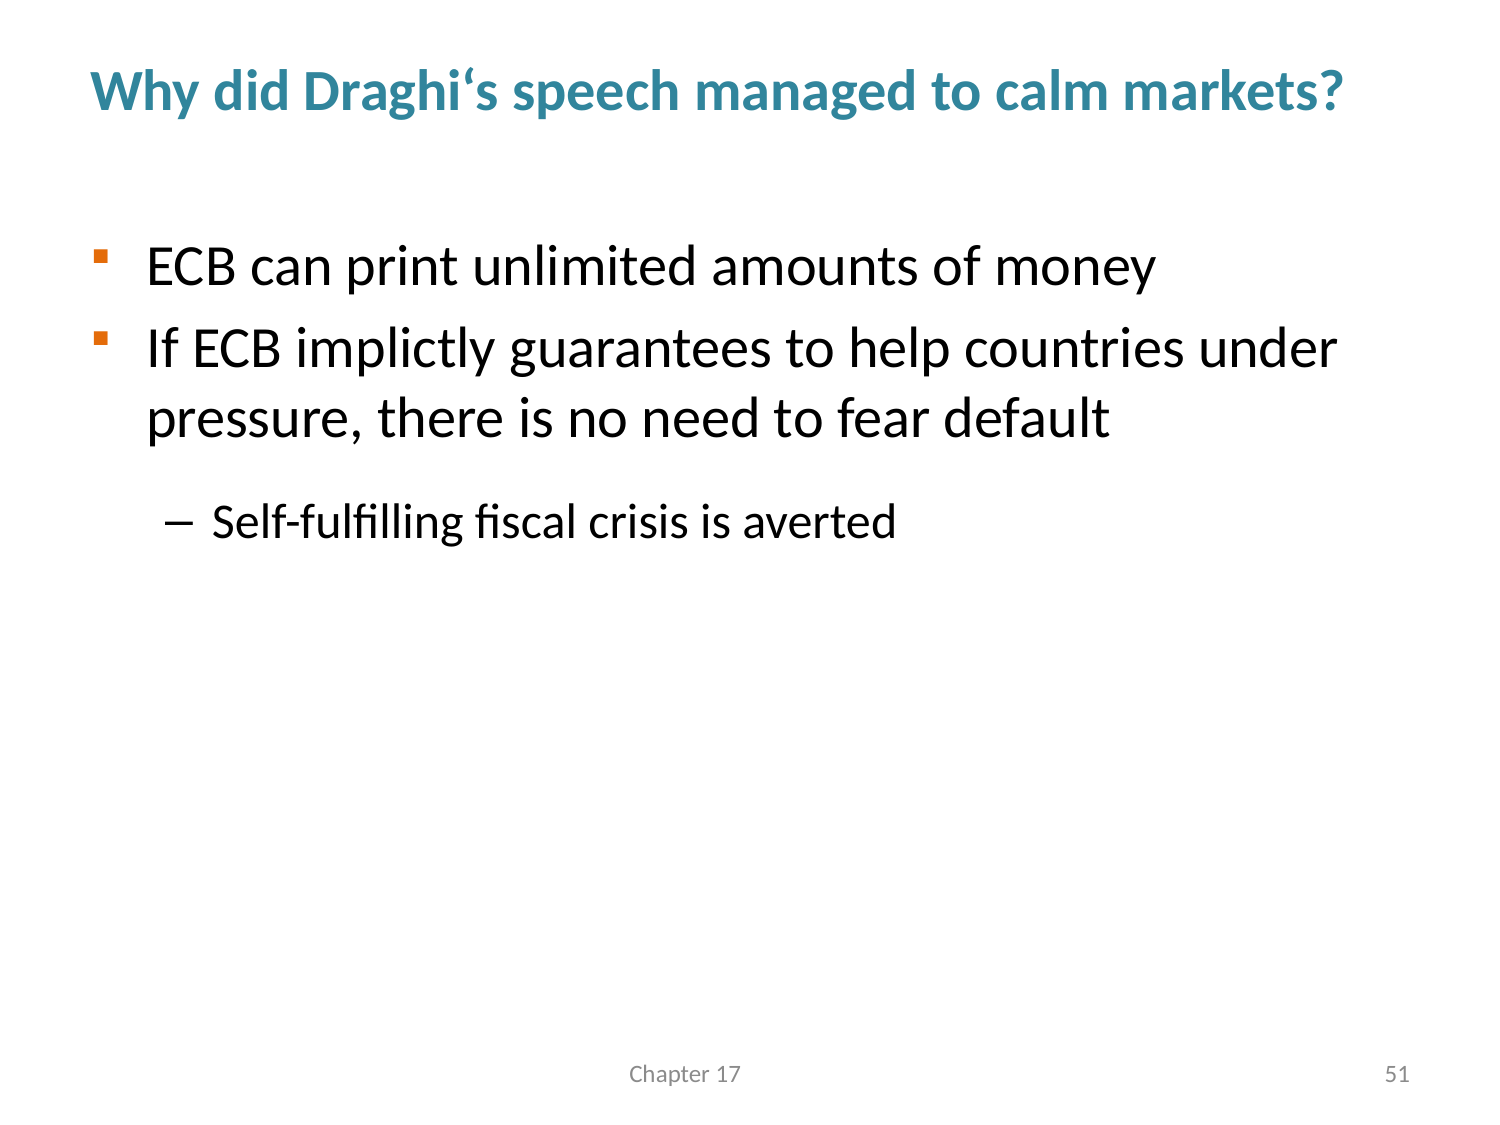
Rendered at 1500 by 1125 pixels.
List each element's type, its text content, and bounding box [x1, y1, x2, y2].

slide_number 51 [1074, 1042, 1425, 1103]
footer Chapter 17 [322, 1042, 1048, 1103]
list ECB can print unlimited amounts of money If ECB implictly guarantees to help countries under pressure, there is no need to fear default Self-fulfilling fiscal crisis is averted [75, 219, 1447, 1022]
title Why did Draghi‘s speech managed to calm markets? [75, 45, 1425, 185]
